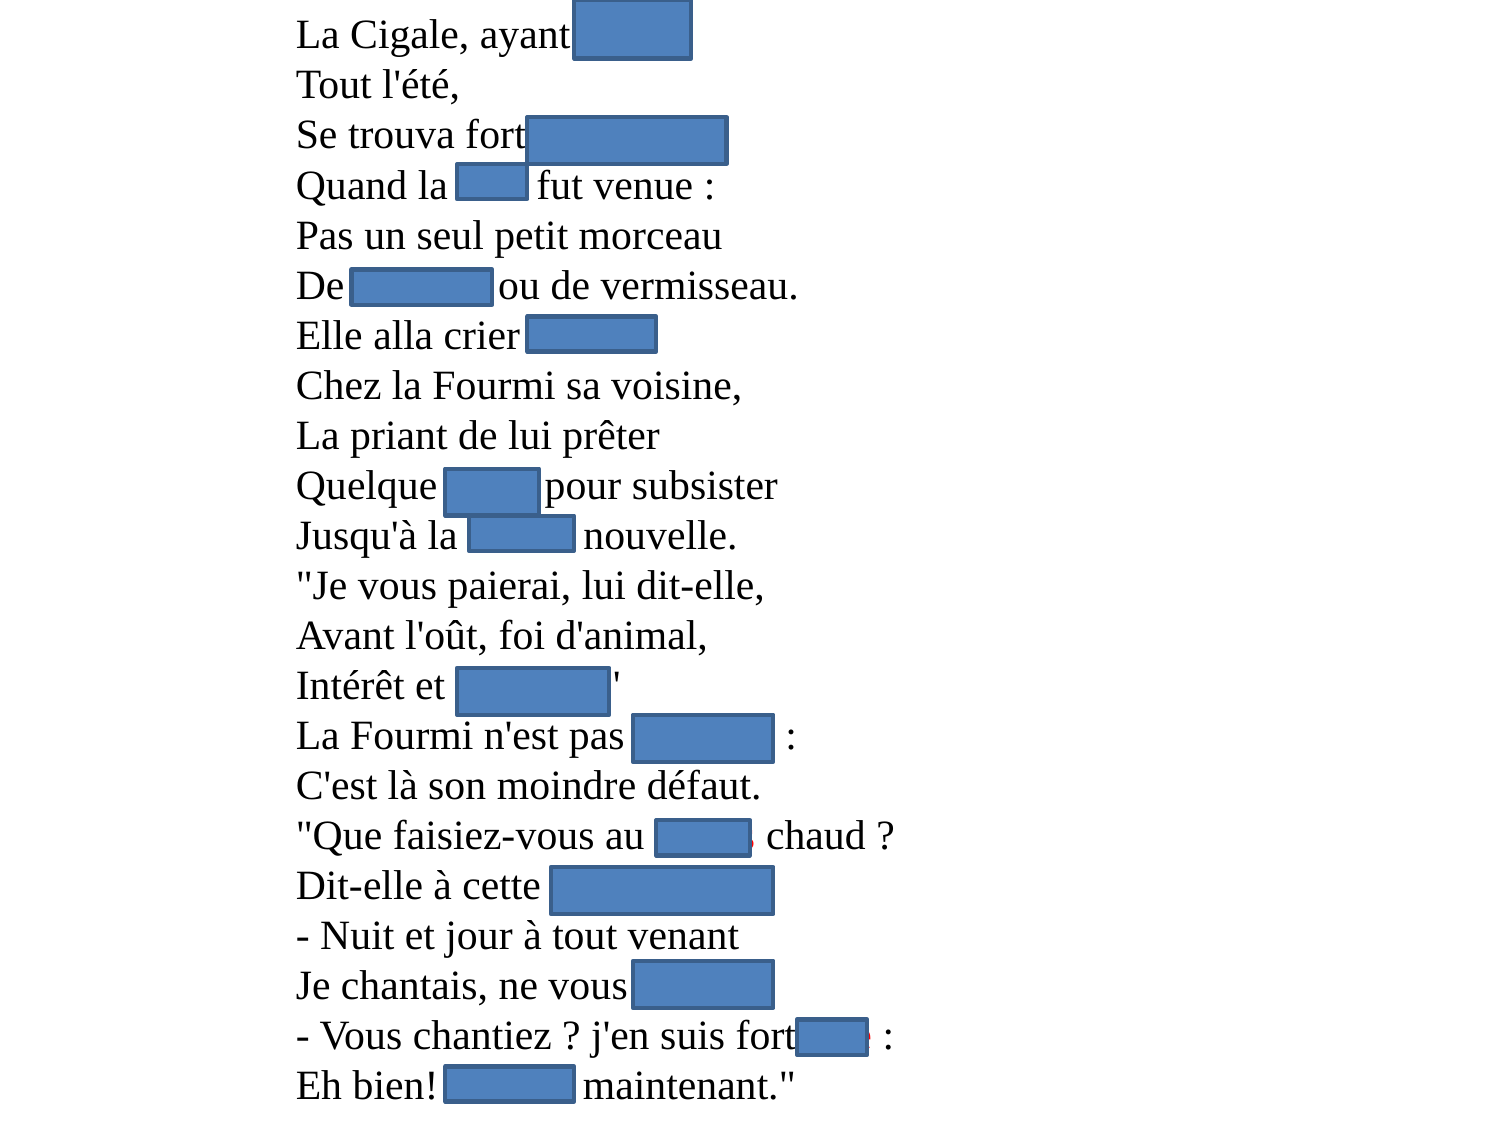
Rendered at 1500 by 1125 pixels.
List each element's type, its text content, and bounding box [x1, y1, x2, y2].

text_box [631, 959, 775, 1010]
text_box [525, 115, 729, 166]
text_box [549, 865, 775, 916]
text_box [525, 314, 658, 354]
text_box [467, 514, 576, 553]
text_box La Cigale, ayant chanté Tout l'été, Se trouva fort dépourvue Quand la bise fut venue : Pas un seul petit morceau De mouche ou de vermisseau. Elle alla crier famine Chez la Fourmi sa voisine, La priant de lui prêter Quelque grain pour subsister Jusqu'à la saison nouvelle. "Je vous paierai, lui dit-elle, Avant l'oût, foi d'animal, Intérêt et principal" La Fourmi n'est pas prêteuse : C'est là son moindre défaut. "Que faisiez-vous au temps chaud ? Dit-elle à cette emprunteuse - Nuit et jour à tout venant Je chantais, ne vous déplaise - Vous chantiez ? j'en suis fort aise : Eh bien! Dansez maintenant." [281, 0, 1149, 1116]
text_box [455, 666, 611, 717]
text_box [654, 818, 752, 858]
text_box [631, 713, 775, 764]
text_box [795, 1017, 869, 1057]
text_box [443, 1064, 576, 1104]
text_box [349, 267, 494, 307]
text_box [443, 467, 541, 518]
text_box [455, 162, 529, 201]
text_box [572, 0, 693, 61]
